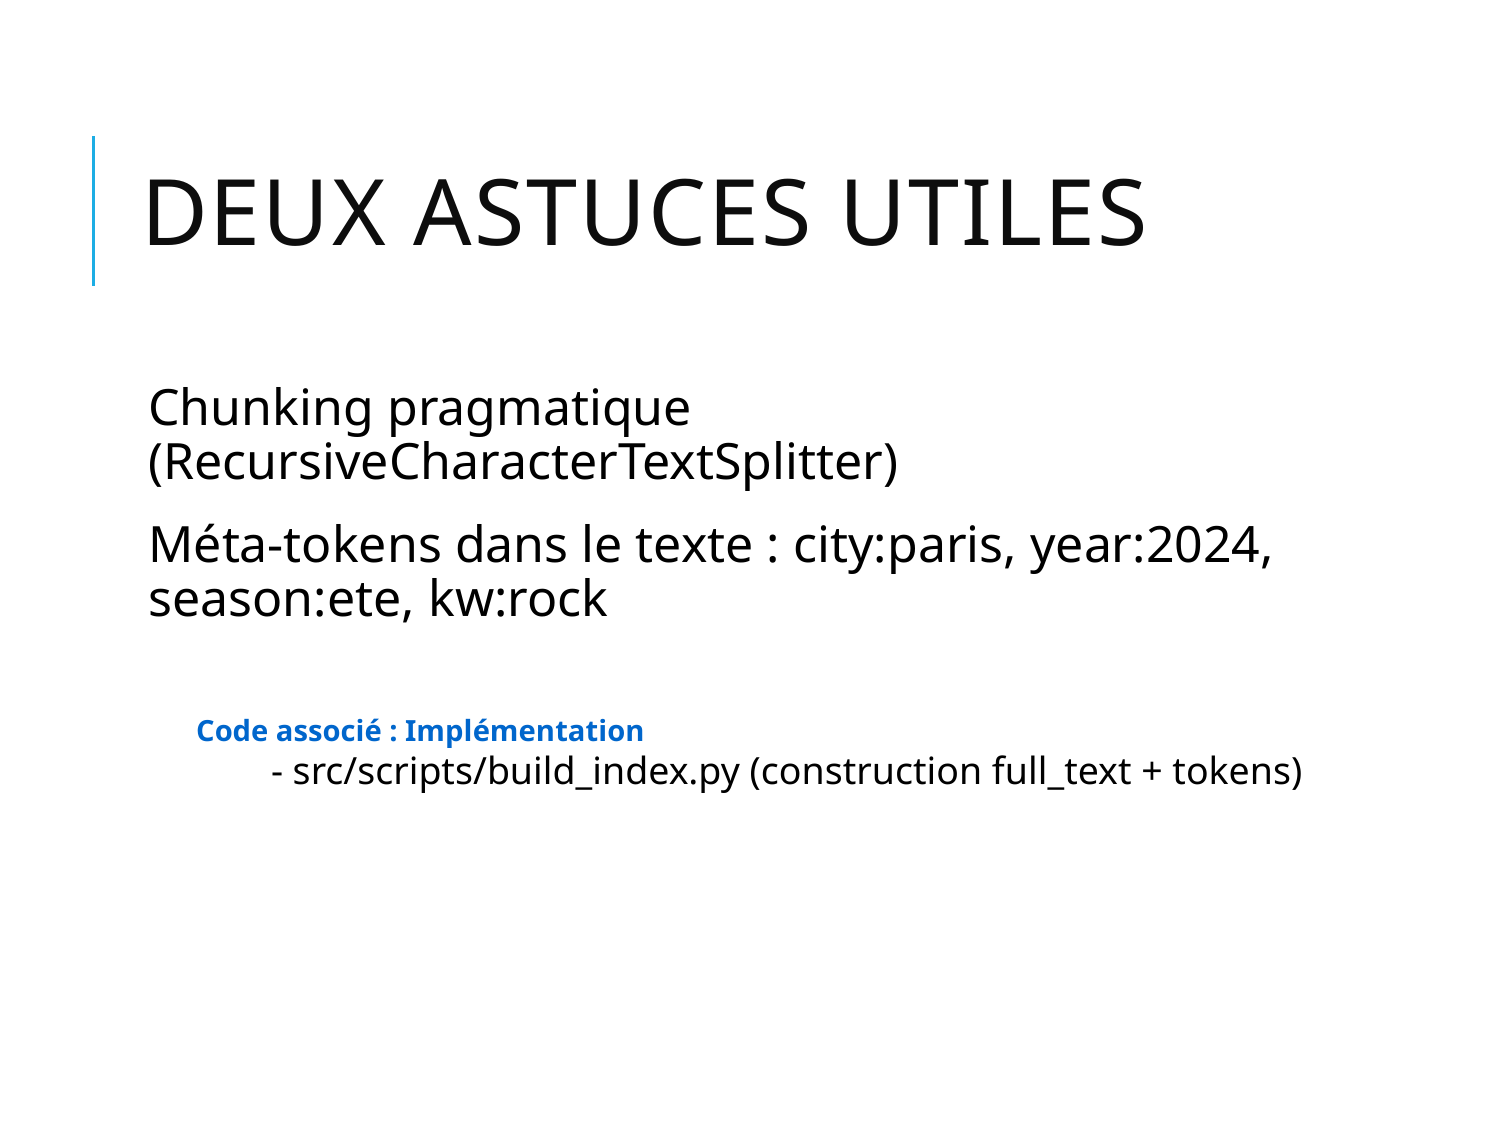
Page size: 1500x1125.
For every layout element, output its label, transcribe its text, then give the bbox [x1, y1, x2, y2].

text_box Code associé : Implémentation - src/scripts/build_index.py (construction full_text + tokens) [181, 704, 1319, 800]
title Deux astuces utiles [126, 96, 1322, 342]
list Chunking pragmatique (RecursiveCharacterTextSplitter) Méta‑tokens dans le texte : city:paris, year:2024, season:ete, kw:rock [126, 375, 1322, 1035]
